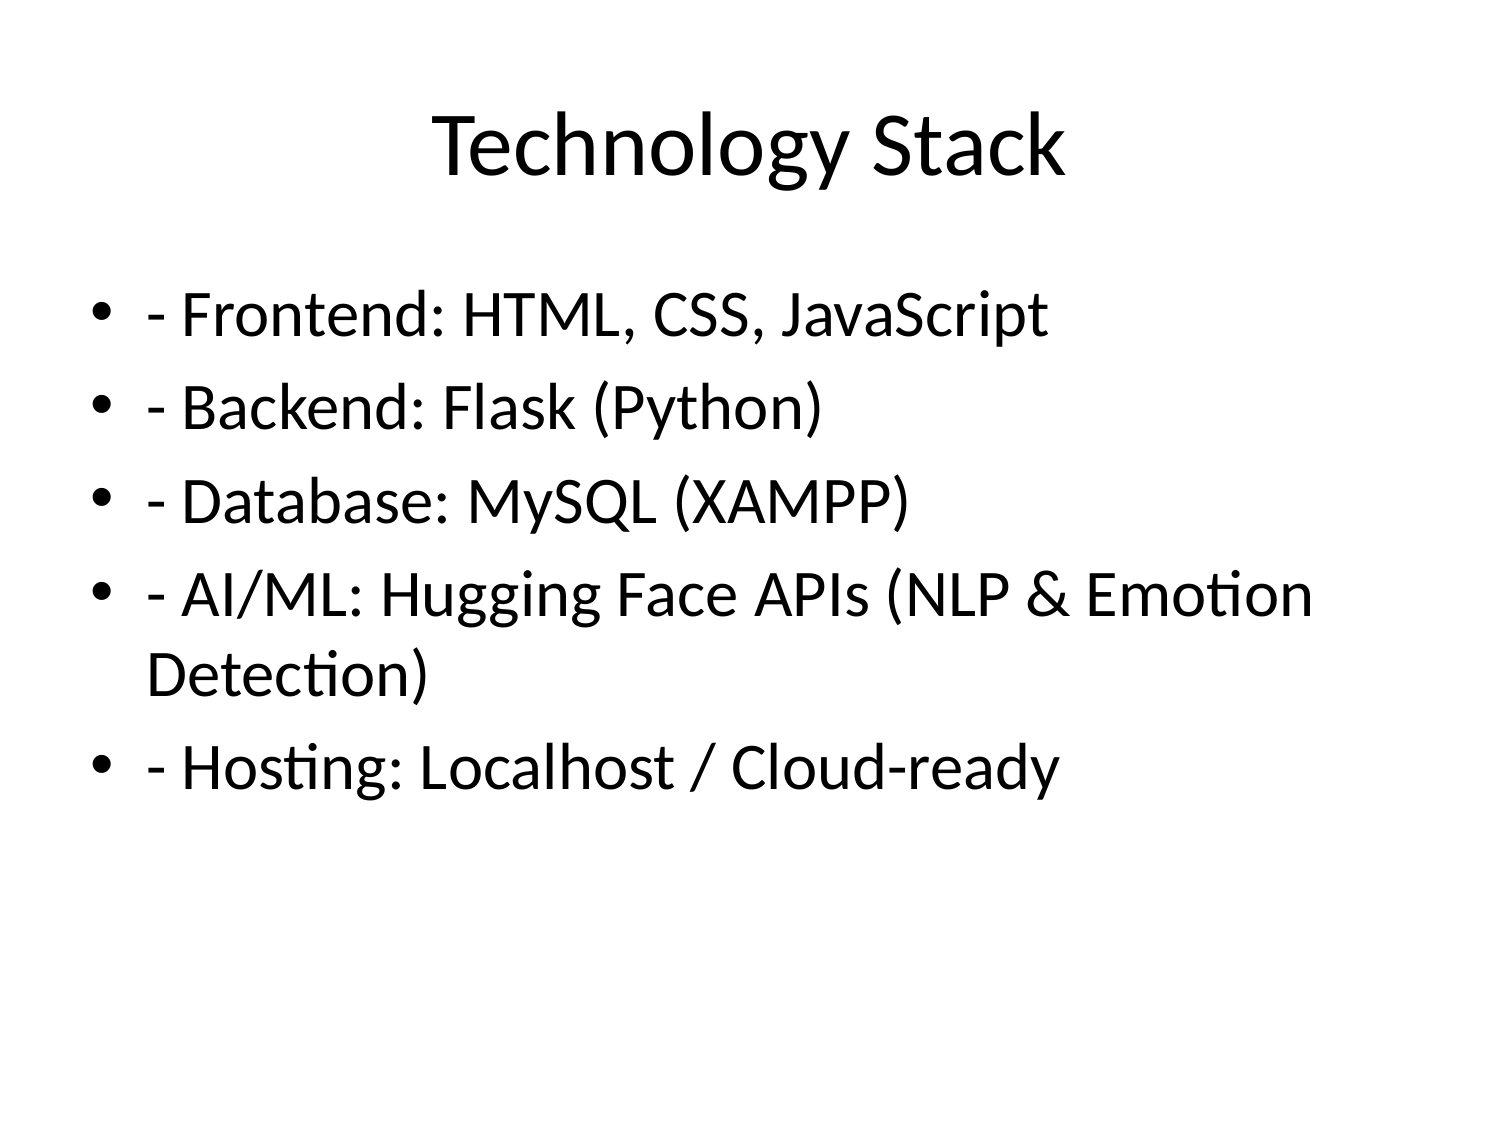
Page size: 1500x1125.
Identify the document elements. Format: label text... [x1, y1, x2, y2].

list - Frontend: HTML, CSS, JavaScript - Backend: Flask (Python) - Database: MySQL (XAMPP) - AI/ML: Hugging Face APIs (NLP & Emotion Detection) - Hosting: Localhost / Cloud-ready [75, 262, 1425, 1005]
title Technology Stack [75, 45, 1425, 233]
